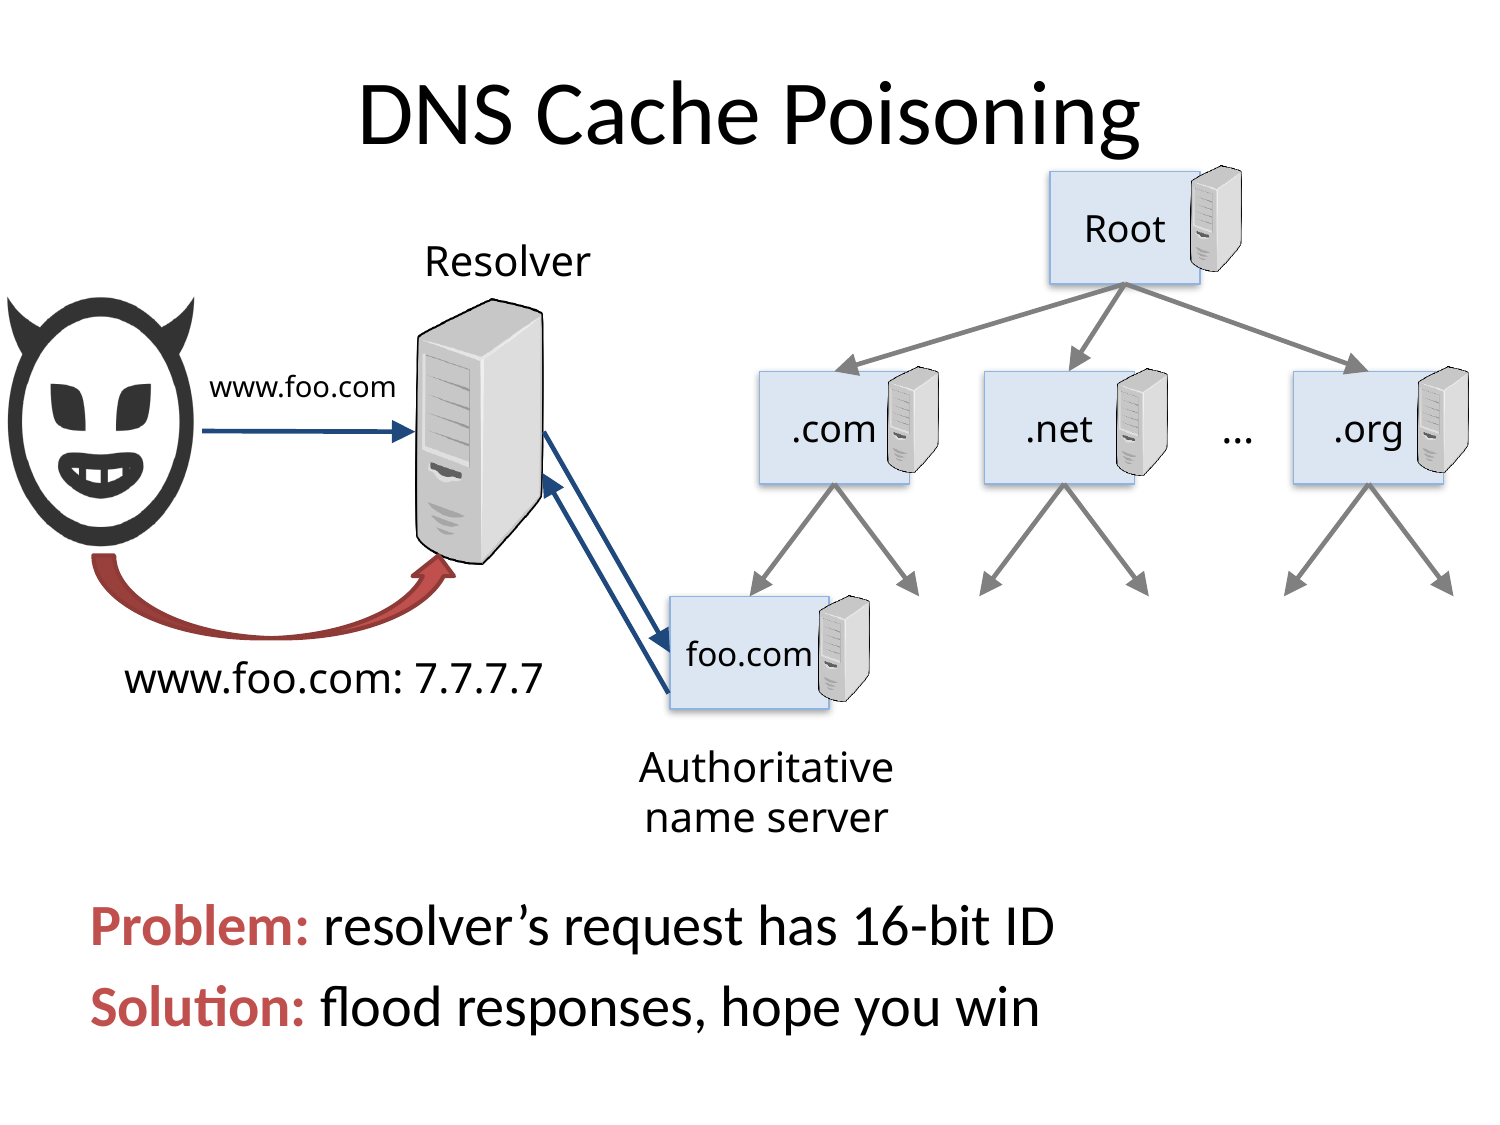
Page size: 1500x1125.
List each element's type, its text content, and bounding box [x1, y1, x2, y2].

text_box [1283, 483, 1367, 597]
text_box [1063, 483, 1150, 597]
text_box .com [759, 371, 886, 482]
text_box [1124, 283, 1369, 372]
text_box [978, 483, 1062, 597]
list Problem: resolver’s request has 16-bit ID Solution: flood responses, hope you win [75, 879, 1425, 1088]
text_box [543, 431, 671, 476]
text_box www.foo.com [200, 361, 409, 411]
text_box … [1206, 394, 1270, 460]
picture [1417, 366, 1470, 474]
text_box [1068, 283, 1123, 372]
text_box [1368, 483, 1454, 597]
title DNS Cache Poisoning [75, 45, 1425, 172]
picture [5, 295, 196, 548]
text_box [834, 483, 920, 597]
text_box .net [984, 379, 1111, 482]
text_box Resolver [409, 227, 607, 293]
text_box Authoritative name server [624, 733, 910, 849]
picture [1190, 165, 1243, 273]
text_box foo.com [669, 596, 817, 710]
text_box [834, 283, 1067, 372]
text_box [542, 472, 669, 694]
picture [887, 366, 939, 474]
picture [414, 298, 544, 565]
text_box [91, 557, 456, 641]
text_box Root [1049, 171, 1191, 282]
picture [1115, 368, 1168, 476]
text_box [749, 483, 833, 597]
text_box .org [1293, 371, 1417, 482]
picture [817, 595, 870, 703]
text_box www.foo.com: 7.7.7.7 [109, 644, 560, 710]
